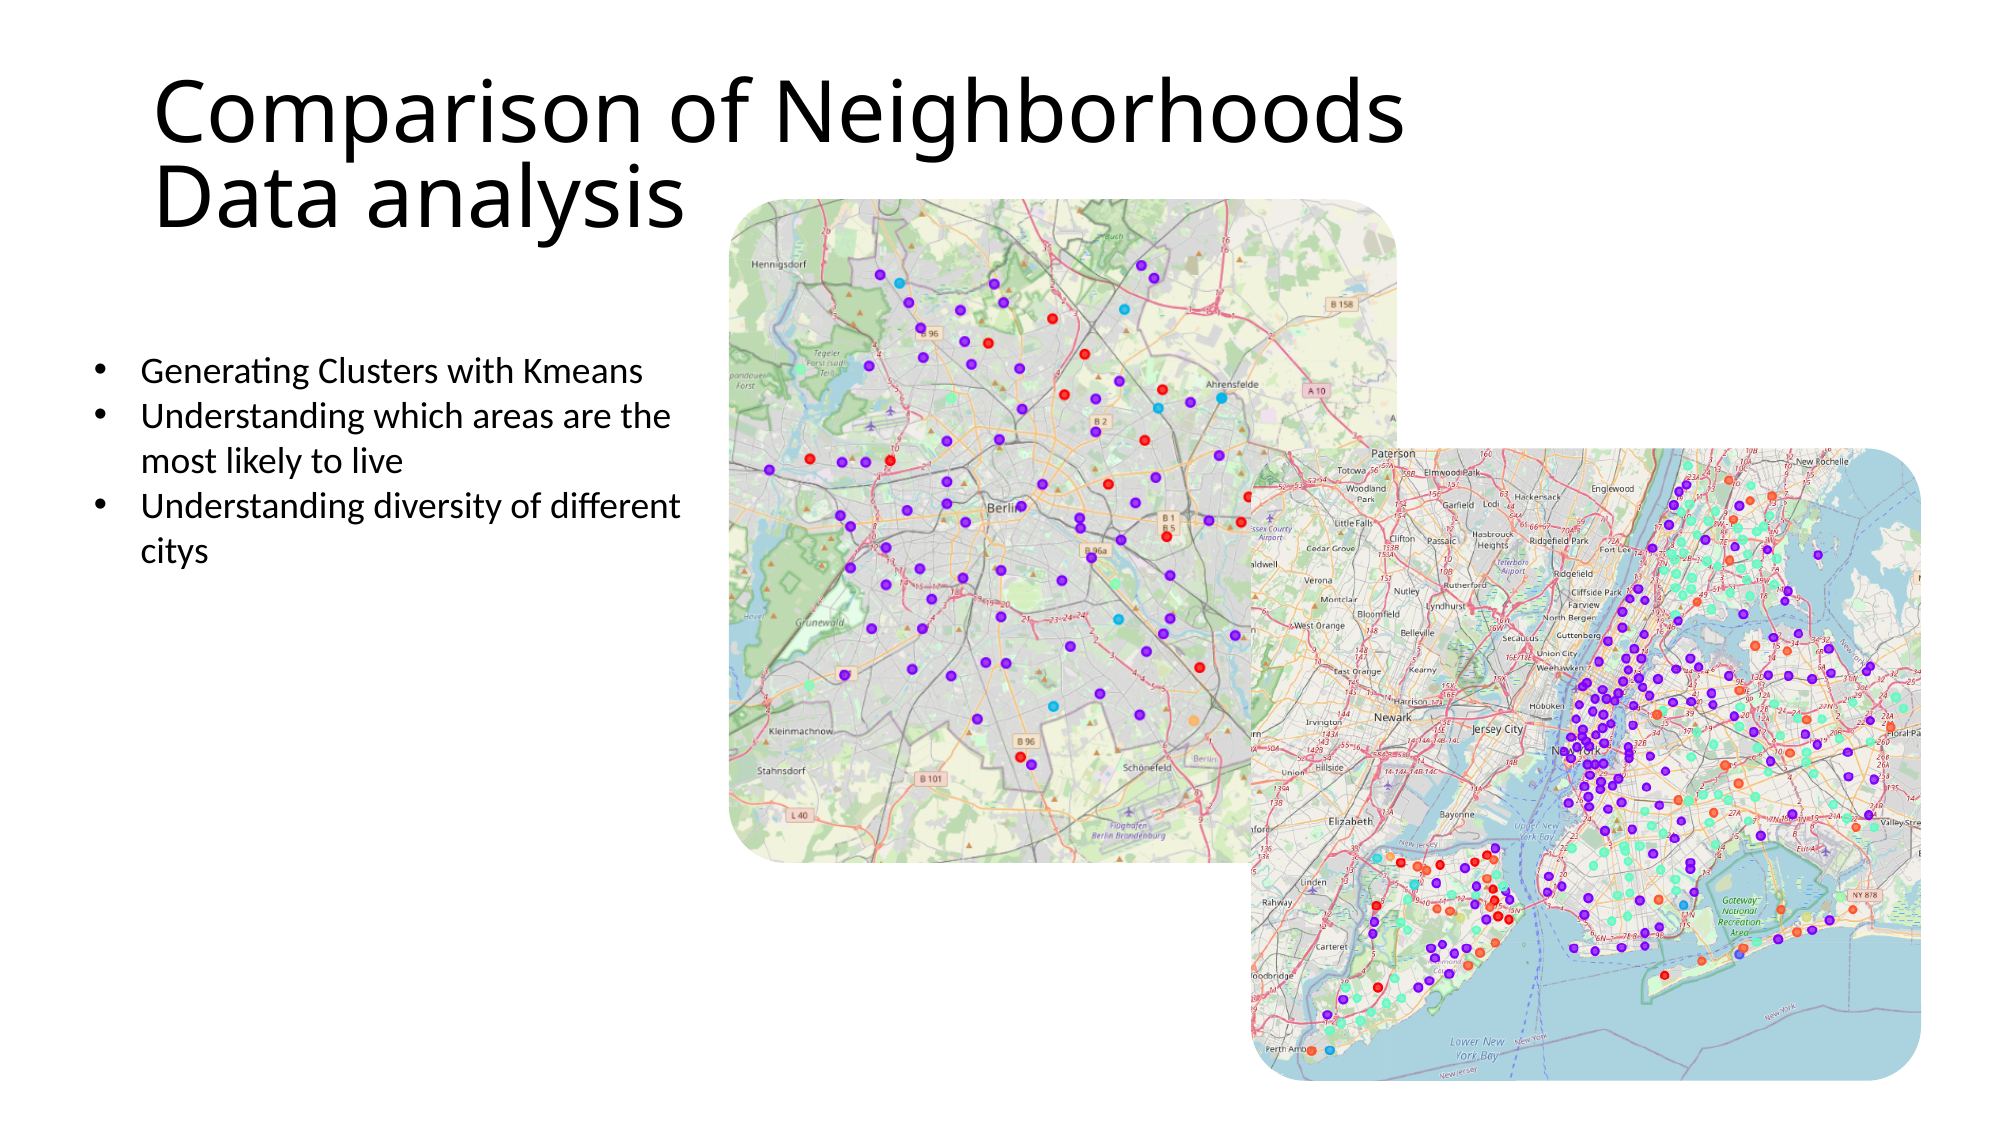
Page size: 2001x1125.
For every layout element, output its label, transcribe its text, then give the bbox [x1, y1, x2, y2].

picture [728, 199, 1922, 1081]
text_box Generating Clusters with Kmeans Understanding which areas are the most likely to live Understanding diversity of different citys [78, 338, 713, 579]
text_box Data analysis [137, 144, 1863, 254]
title Comparison of Neighborhoods [137, 59, 1863, 144]
